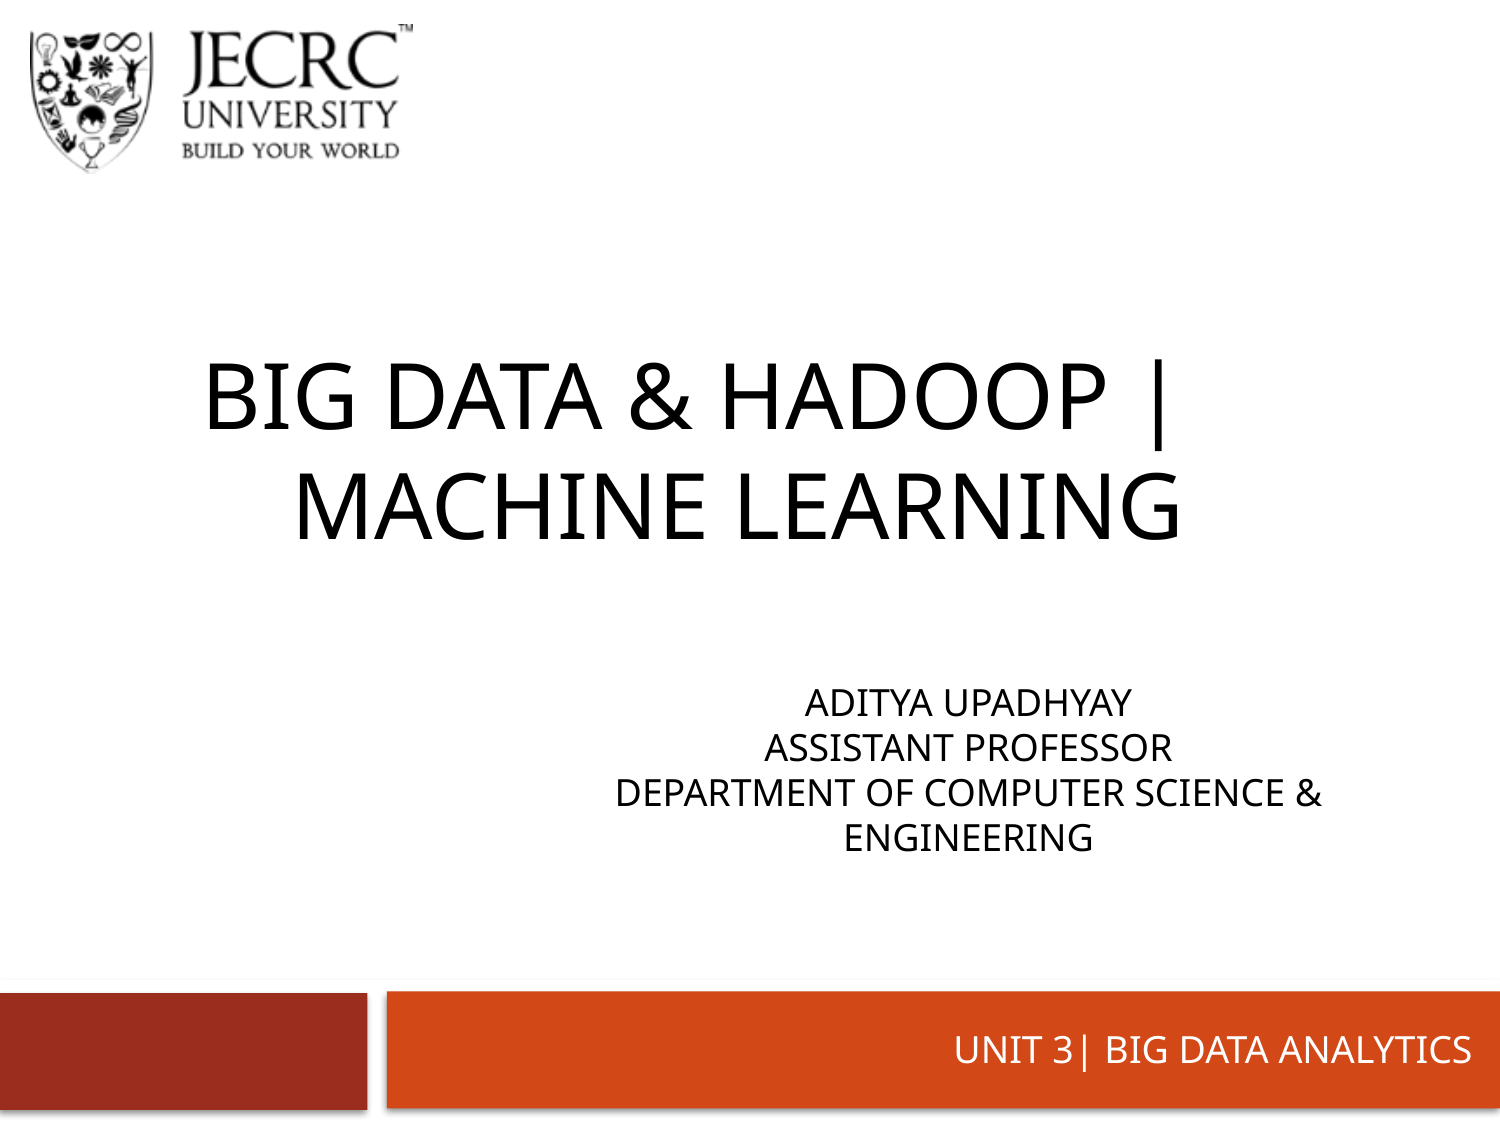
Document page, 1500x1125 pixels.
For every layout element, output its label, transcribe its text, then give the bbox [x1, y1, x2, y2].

text_box ADITYA UPADHYAY ASSISTANT PROFESSOR DEPARTMENT OF COMPUTER SCIENCE & ENGINEERING [586, 648, 1351, 889]
picture [30, 24, 413, 175]
title Big DATA & HADOOP | MACHINE LEARNING [137, 265, 1200, 566]
subtitle UNIT 3| BIG DATA ANALYTICS [387, 992, 1488, 1105]
